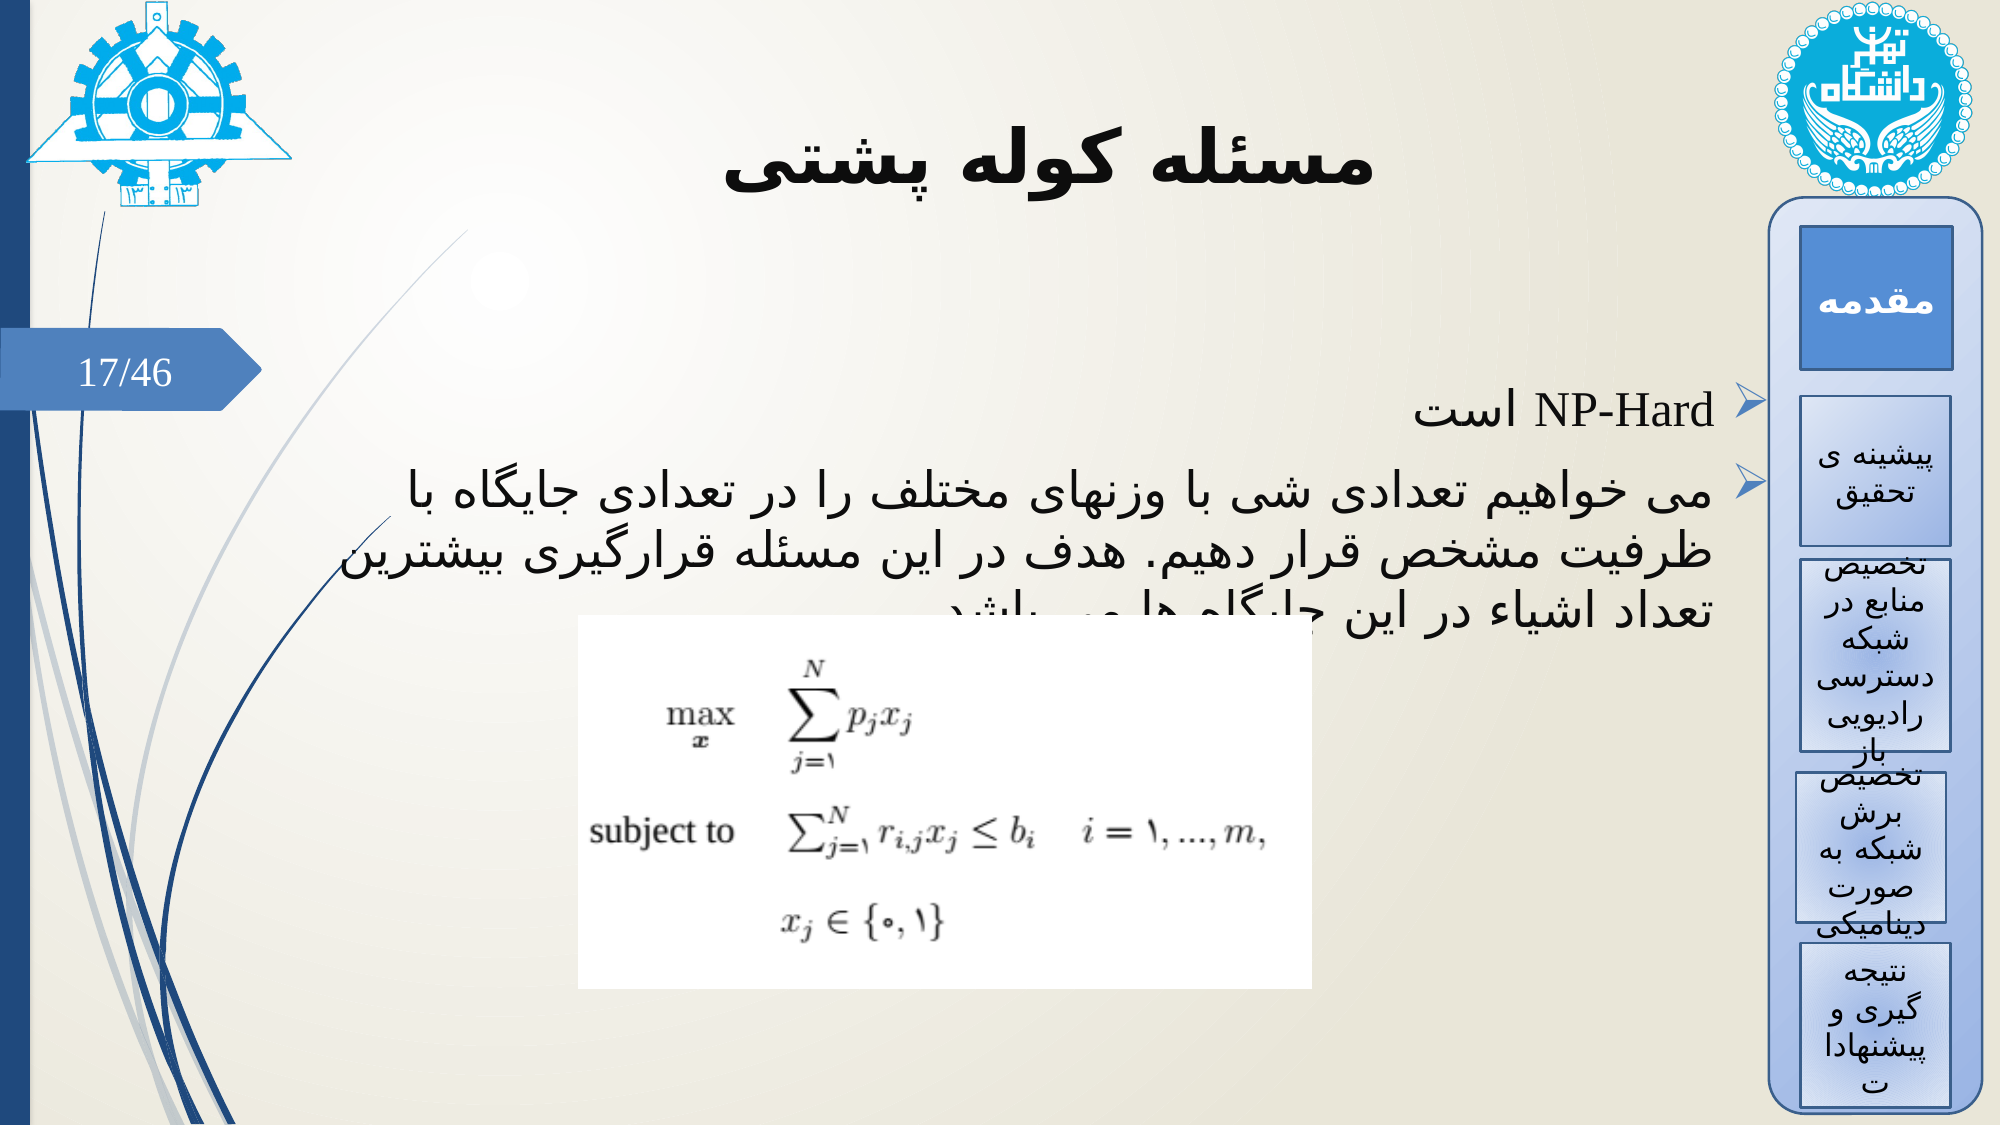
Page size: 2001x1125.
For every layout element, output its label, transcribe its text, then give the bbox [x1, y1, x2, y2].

picture [1878, 83, 1944, 154]
title مسئله کوله پشتی [318, 101, 1781, 312]
picture [1781, 133, 1869, 201]
picture [1837, 145, 1844, 152]
picture [1904, 66, 1908, 92]
text_box تخصیص منابع در شبکه دسترسی رادیویی باز [1799, 558, 1952, 753]
picture [1898, 138, 1906, 147]
picture [23, 0, 294, 209]
picture [1851, 27, 1905, 67]
picture [1889, 133, 1896, 147]
text_box نتیجه گیری و پیشنهادات [1799, 942, 1952, 1109]
picture [1835, 156, 1913, 172]
picture [1916, 150, 1929, 159]
text_box تخصیص برش شبکه به صورت دینامیکی [1795, 771, 1947, 924]
picture [1897, 129, 1903, 140]
picture [1912, 100, 1944, 150]
text_box [1767, 196, 1984, 1116]
picture [1804, 83, 1870, 154]
picture [1822, 84, 1839, 101]
picture [1812, 129, 1827, 150]
list NP-Hard است می خواهیم تعدادی شی با وزنهای مختلف را در تعدادی جایگاه با ظرفیت مشخص قرار دهیم. هدف در این مسئله قرارگیری بیشترین تعداد اشیاء در این جایگاه ها می باشد [323, 369, 1767, 990]
picture [1772, 0, 1974, 201]
picture [578, 615, 1313, 990]
slide_number 17/46 [23, 339, 188, 400]
picture [1904, 145, 1911, 152]
picture [1843, 65, 1900, 100]
picture [1910, 79, 1924, 100]
text_box مقدمه [1799, 225, 1954, 371]
picture [1821, 152, 1832, 159]
text_box پیشینه ی تحقیق [1799, 395, 1952, 547]
picture [1804, 103, 1857, 147]
picture [1853, 133, 1859, 140]
